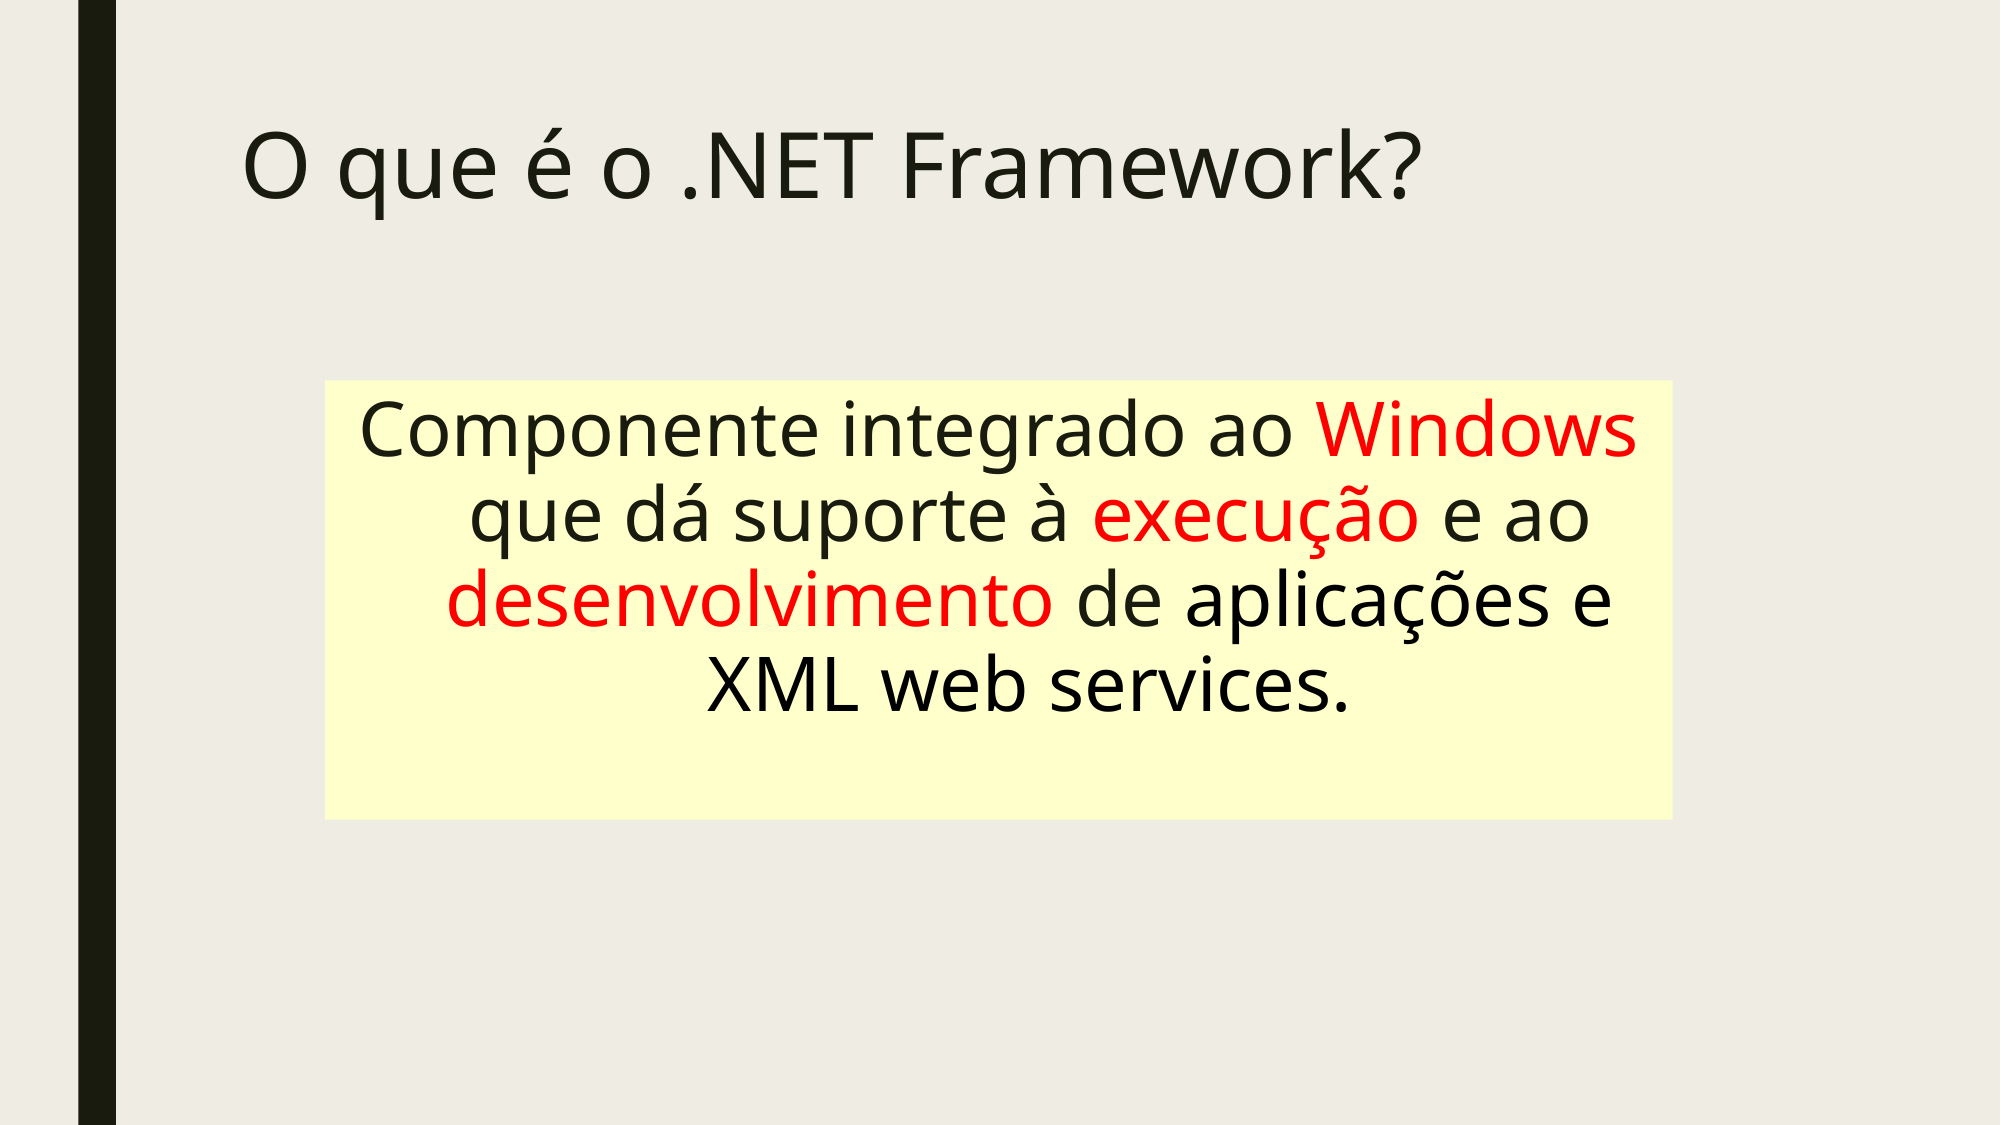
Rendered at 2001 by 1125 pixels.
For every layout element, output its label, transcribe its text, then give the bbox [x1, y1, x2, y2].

title O que é o .NET Framework? [225, 112, 1800, 357]
list Componente integrado ao Windows que dá suporte à execução e ao desenvolvimento de aplicações e XML web services. [324, 380, 1673, 820]
